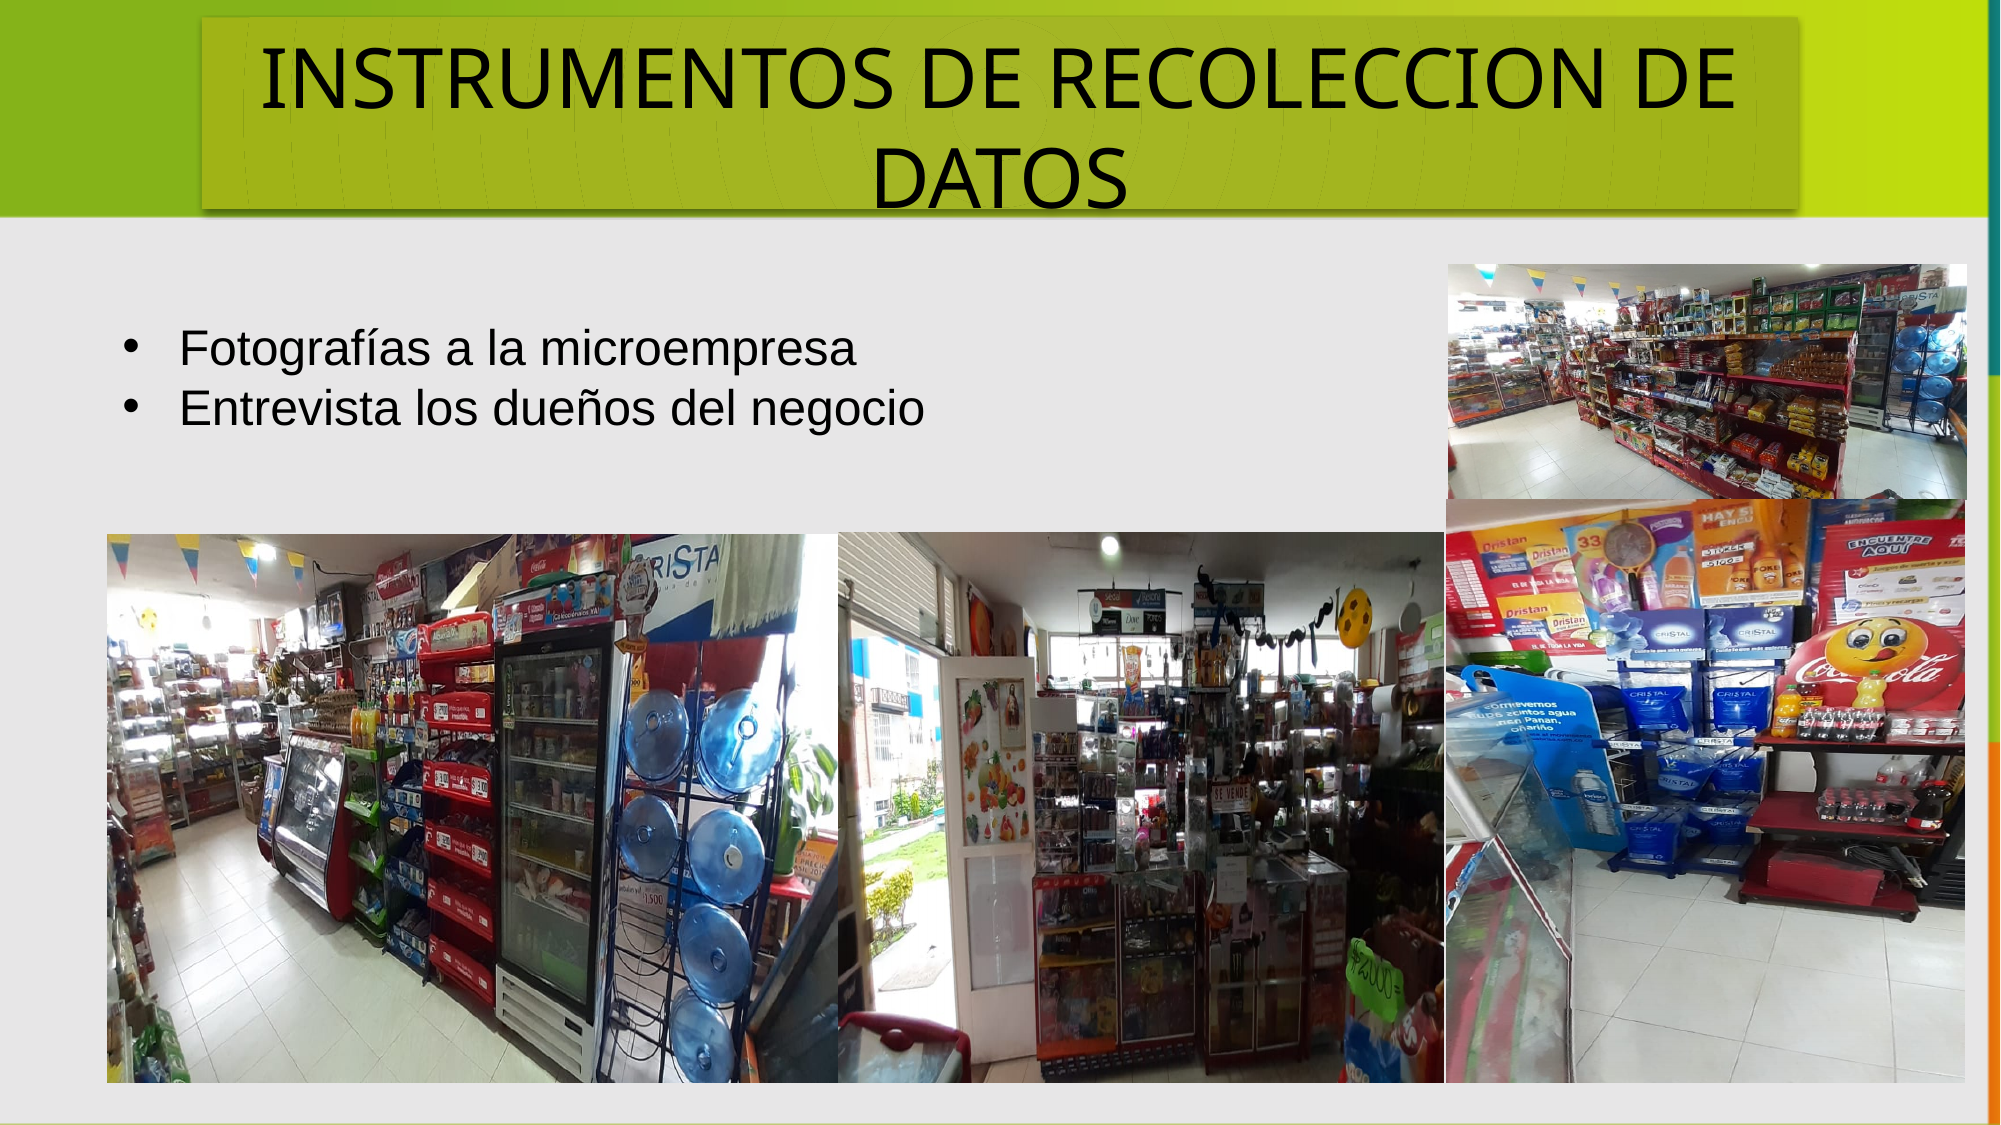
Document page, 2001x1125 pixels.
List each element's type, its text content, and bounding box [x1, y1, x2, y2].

text_box INSTRUMENTOS DE RECOLECCION DE DATOS [201, 17, 1798, 209]
text_box Fotografías a la microempresa Entrevista los dueños del negocio [107, 307, 1416, 443]
picture [0, 0, 2001, 1125]
